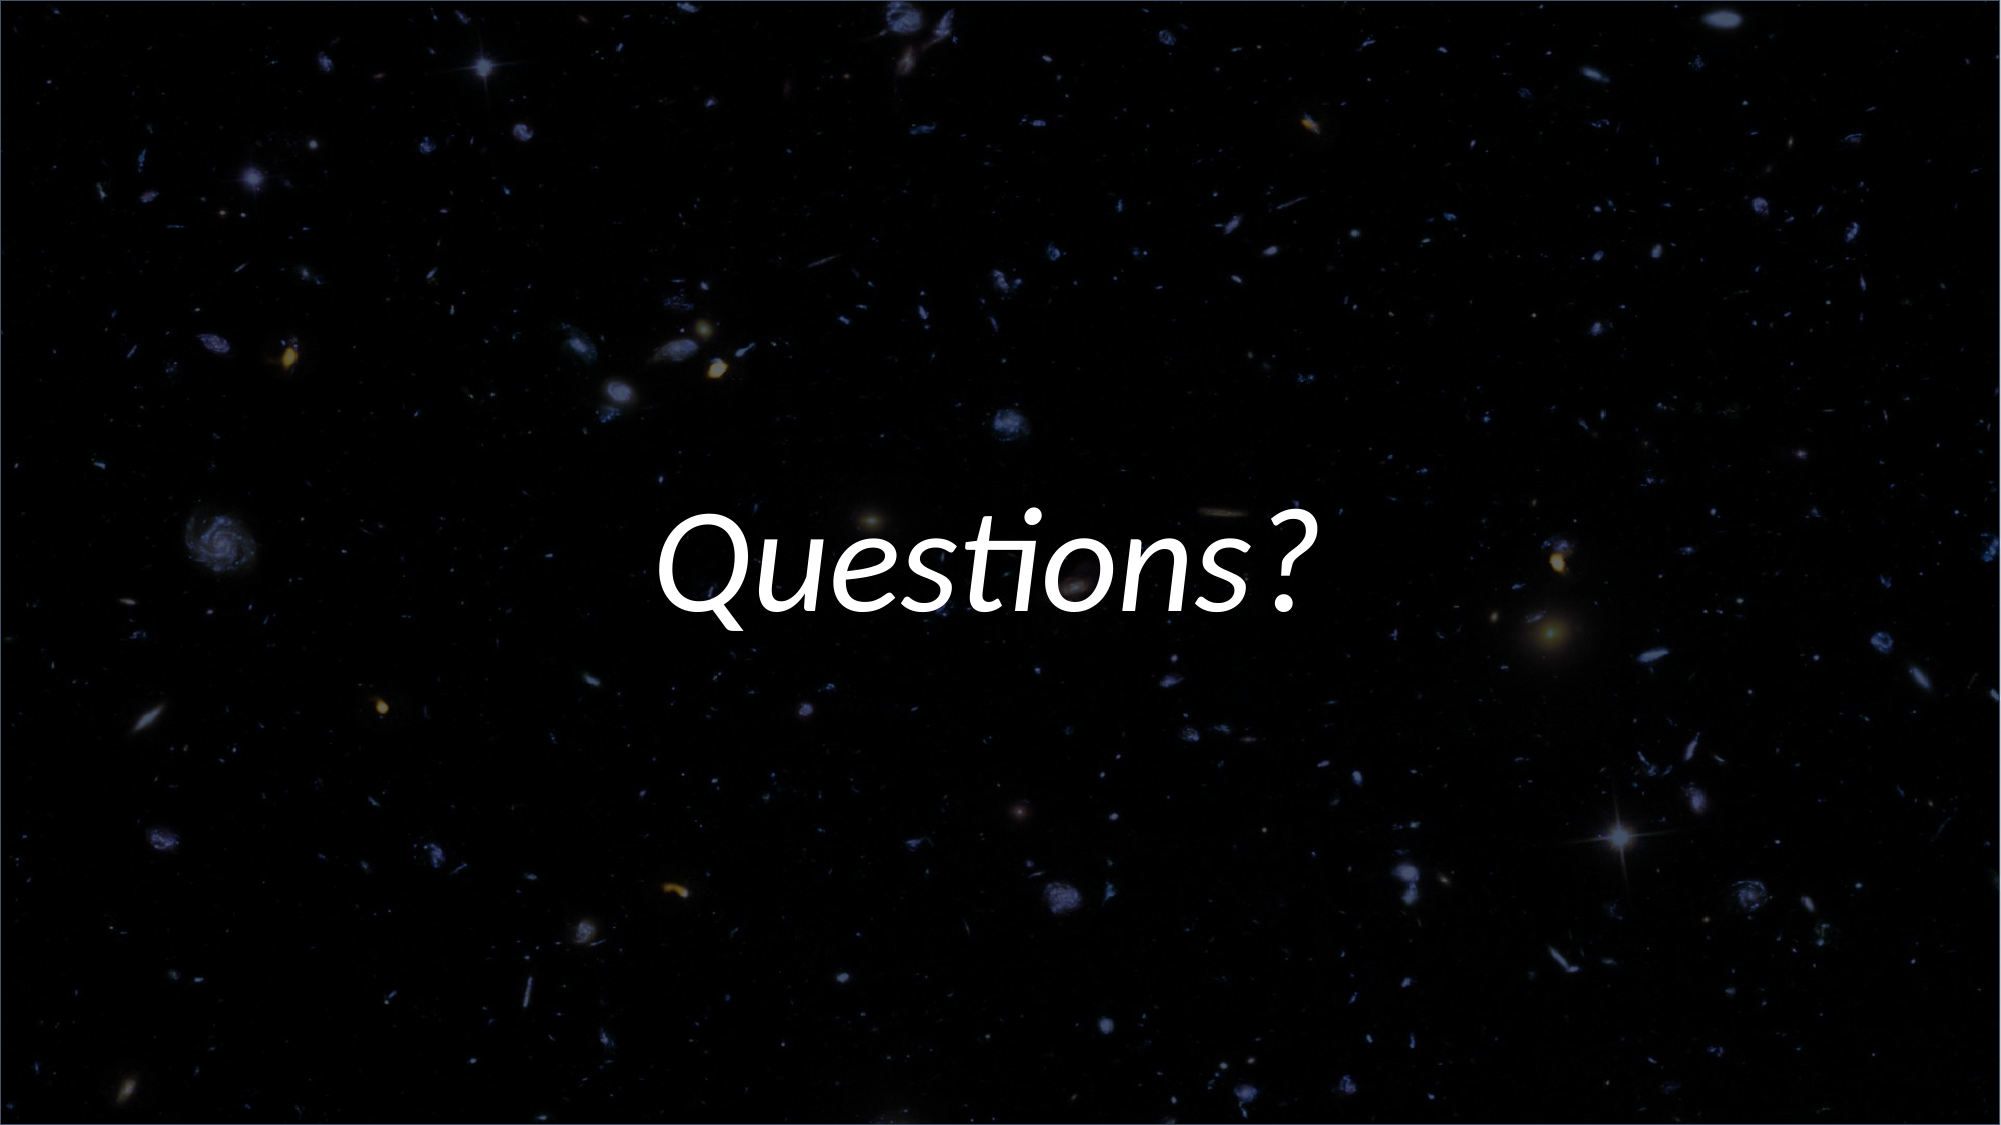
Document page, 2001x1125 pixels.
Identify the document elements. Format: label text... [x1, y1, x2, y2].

picture [1, 1, 1999, 1124]
title Questions? [637, 453, 1363, 672]
